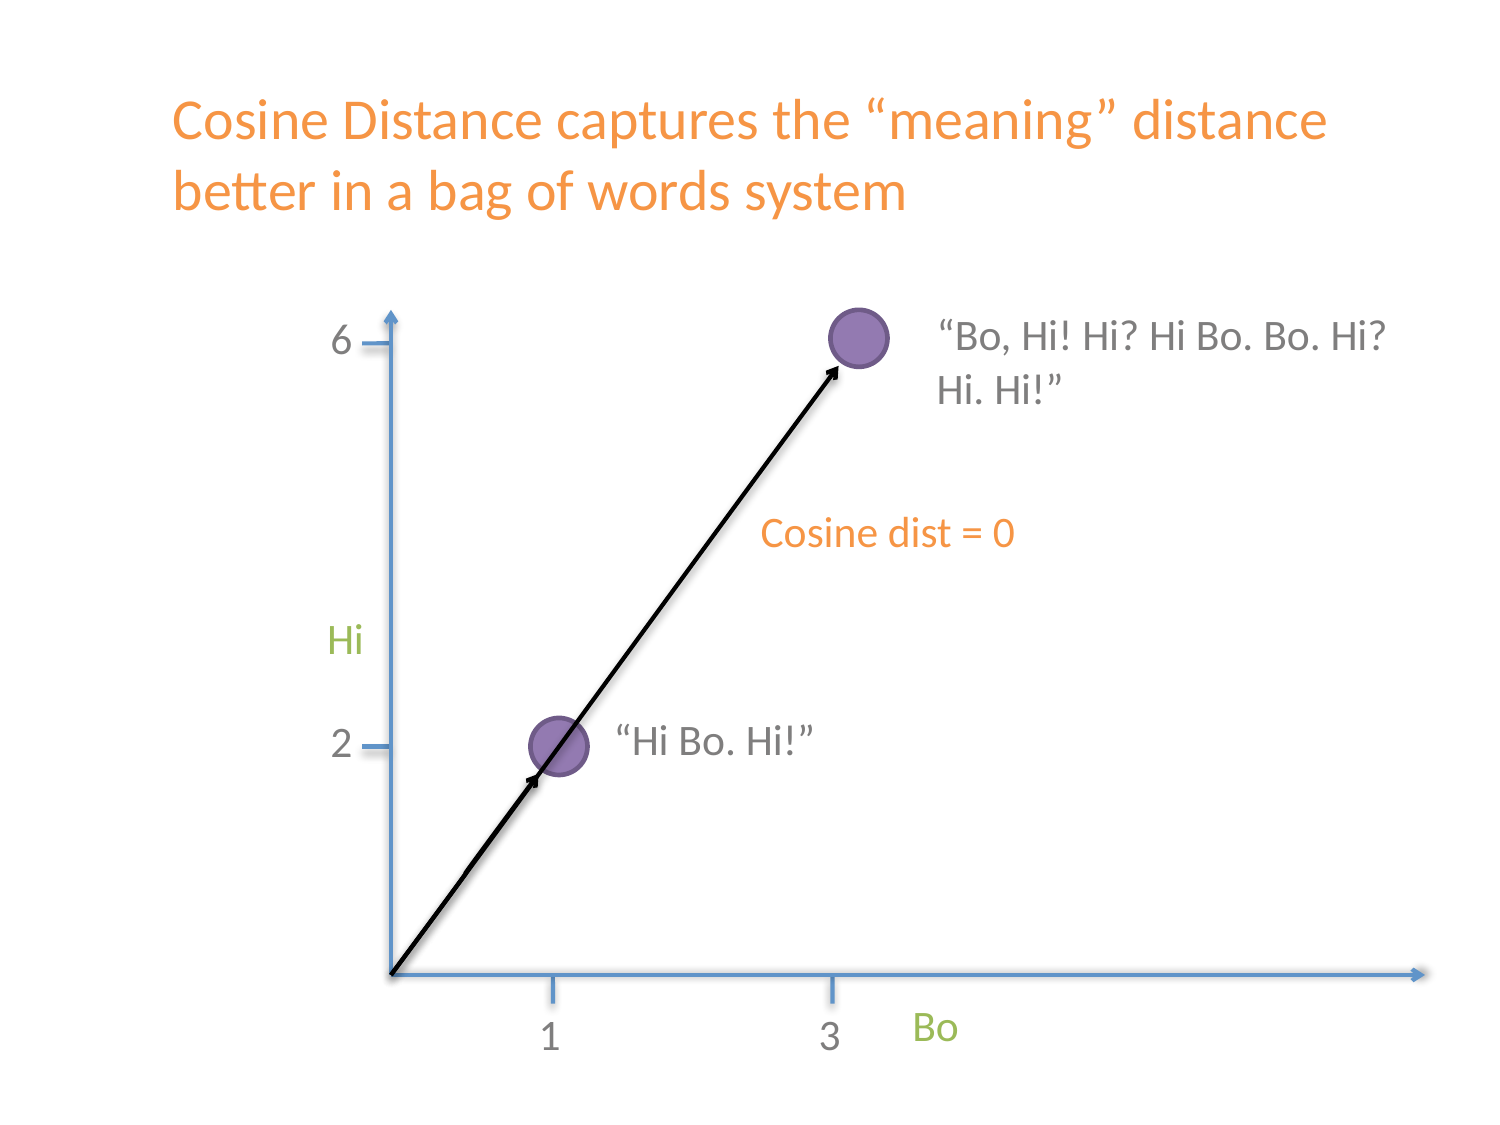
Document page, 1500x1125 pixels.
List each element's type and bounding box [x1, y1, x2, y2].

text_box [536, 1013, 574, 1068]
text_box [758, 509, 1067, 565]
text_box [170, 89, 1463, 232]
text_box [934, 312, 1438, 422]
text_box [328, 309, 1426, 1067]
text_box [611, 717, 913, 773]
text_box [830, 309, 888, 367]
text_box [324, 616, 382, 671]
